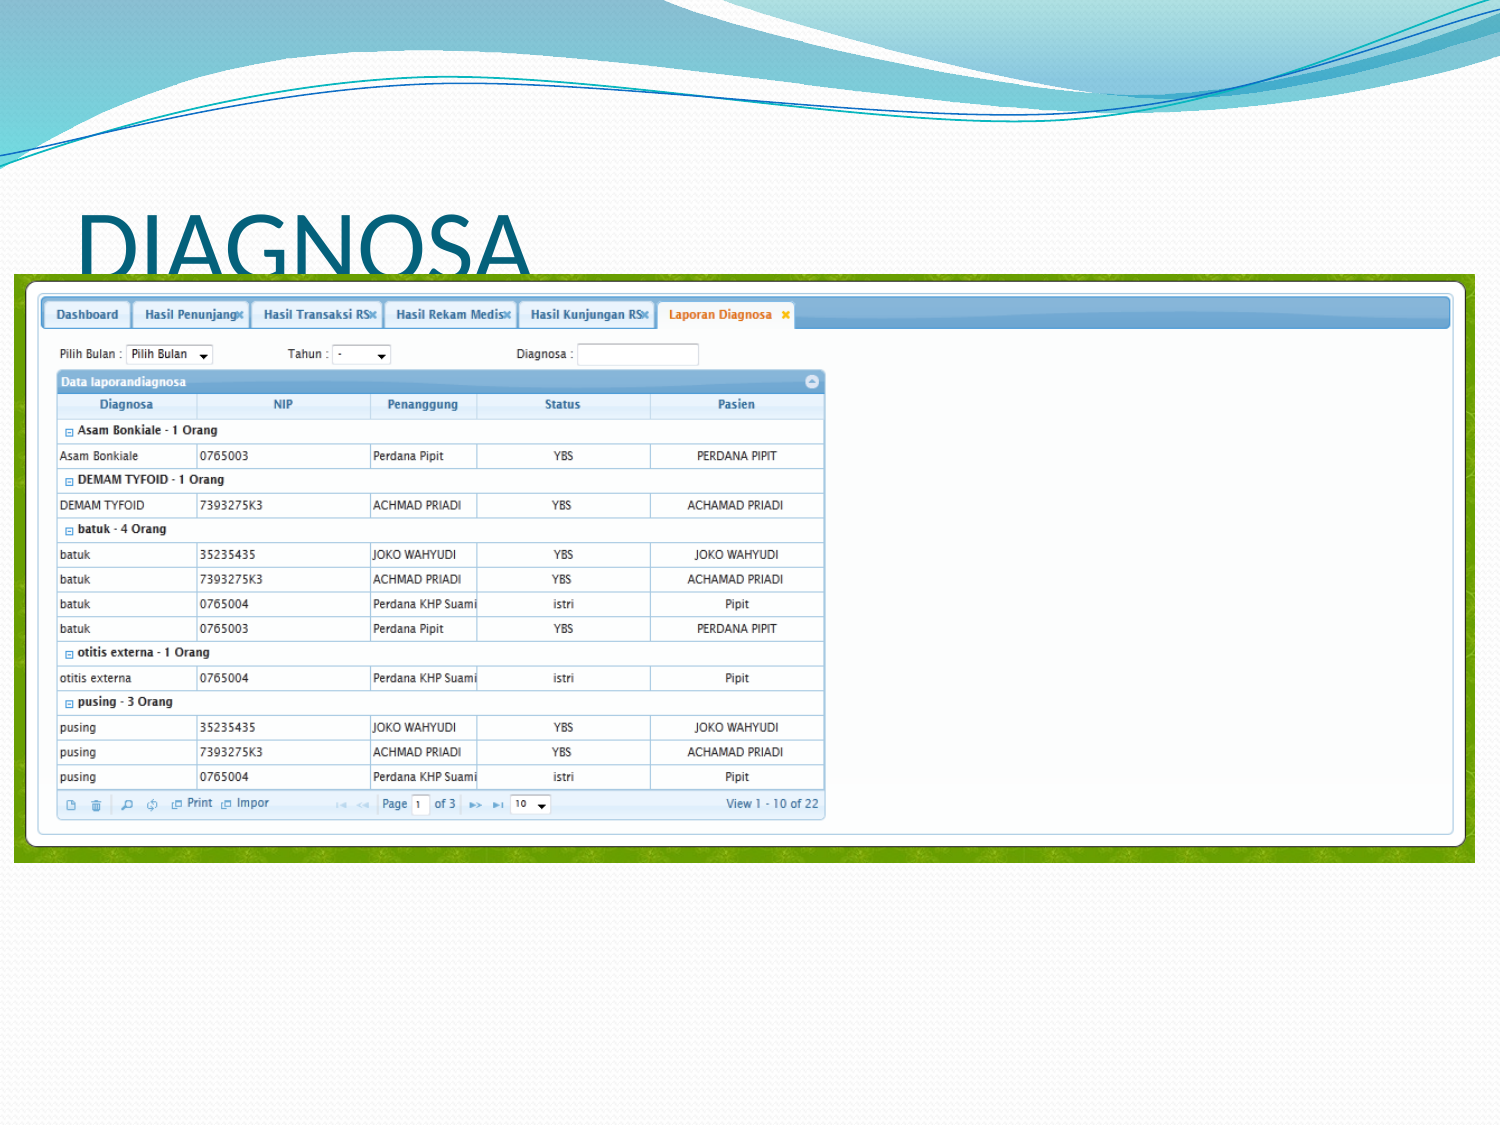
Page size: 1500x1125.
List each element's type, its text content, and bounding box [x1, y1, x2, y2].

picture [14, 274, 1476, 863]
title DIAGNOSA [75, 115, 1425, 274]
